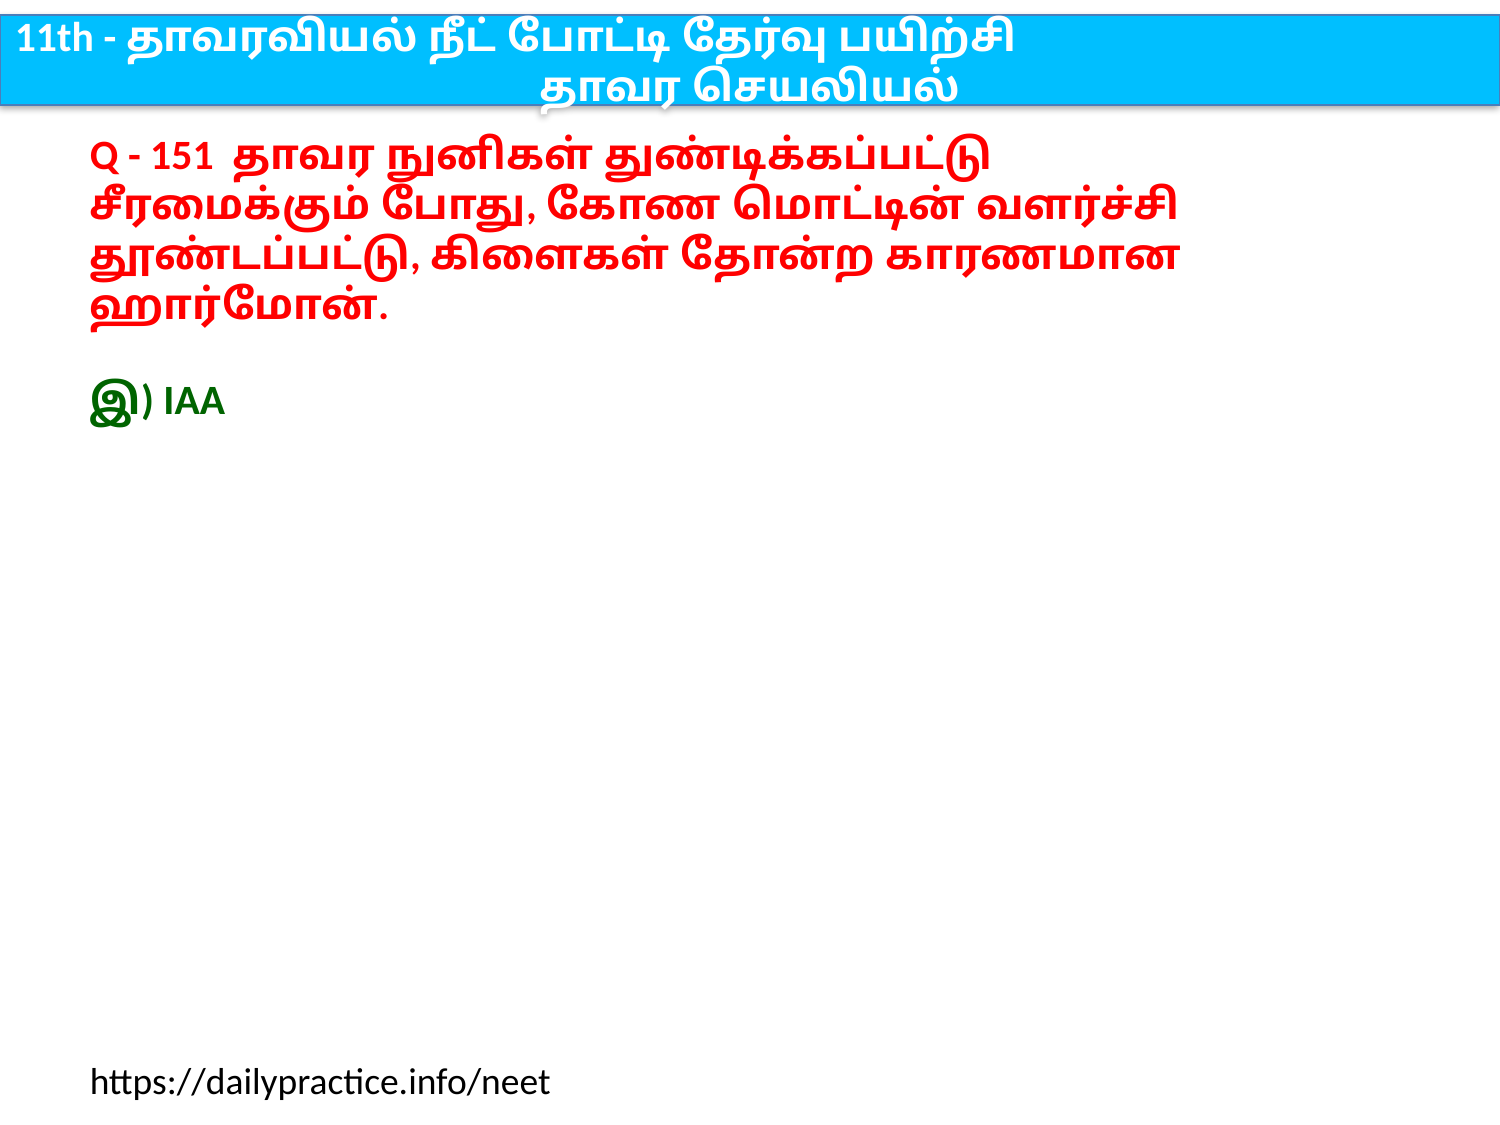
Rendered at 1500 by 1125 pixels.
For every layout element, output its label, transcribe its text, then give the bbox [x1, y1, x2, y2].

text_box 11th - தாவரவியல் நீட் போட்டி தேர்வு பயிற்சி தாவர செயலியல் [0, 14, 1500, 106]
text_box Q - 151 தாவர நுனிகள் துண்டிக்கப்பட்டு சீரமைக்கும் போது, கோண மொட்டின் வளர்ச்சி தூண்டப்பட்டு, கிளைகள் தோன்ற காரணமான ஹார்மோன். இ) IAA [74, 75, 1275, 430]
text_box https://dailypractice.info/neet [74, 1049, 675, 1110]
